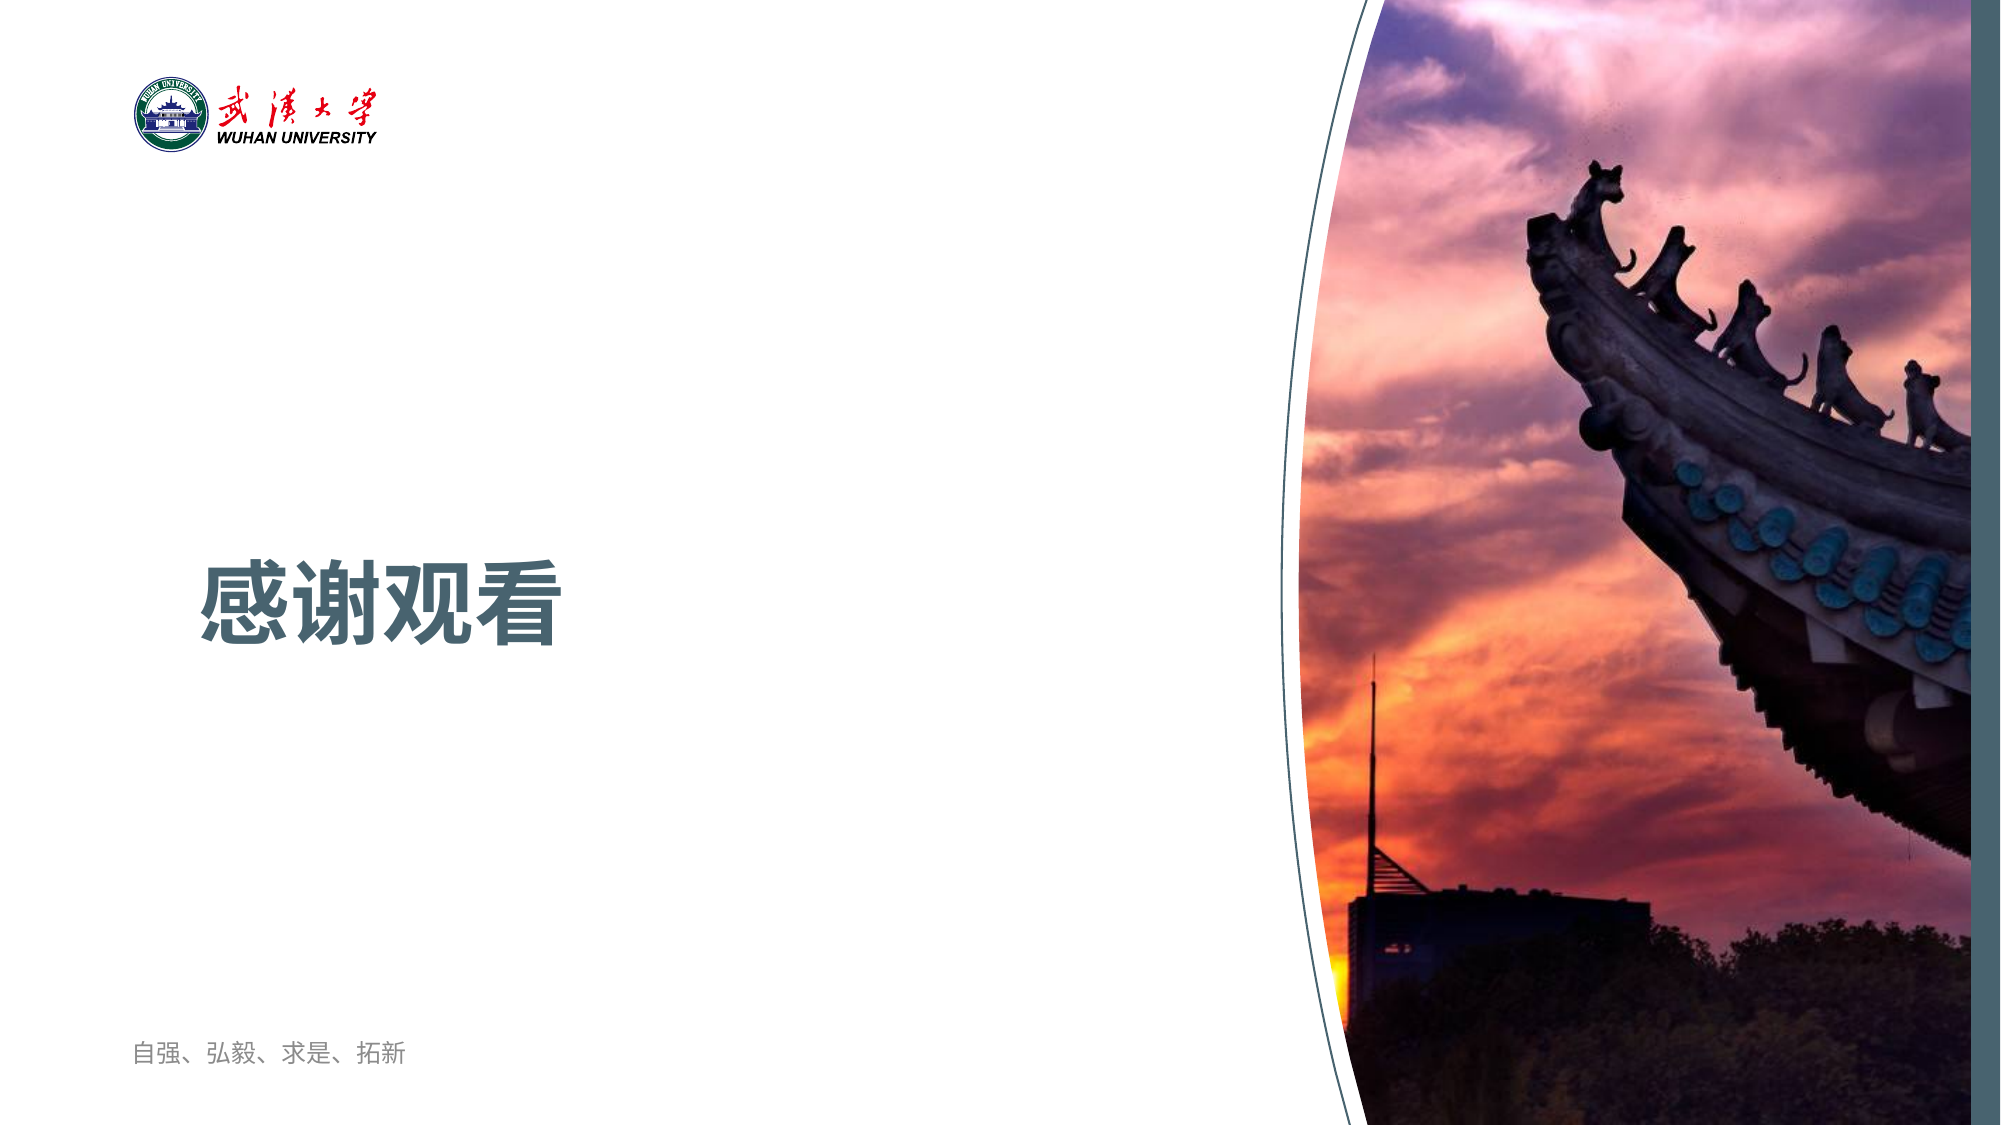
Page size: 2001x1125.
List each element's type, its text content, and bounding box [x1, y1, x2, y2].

list 感谢观看 [183, 460, 1053, 665]
picture [1298, 0, 1971, 1125]
